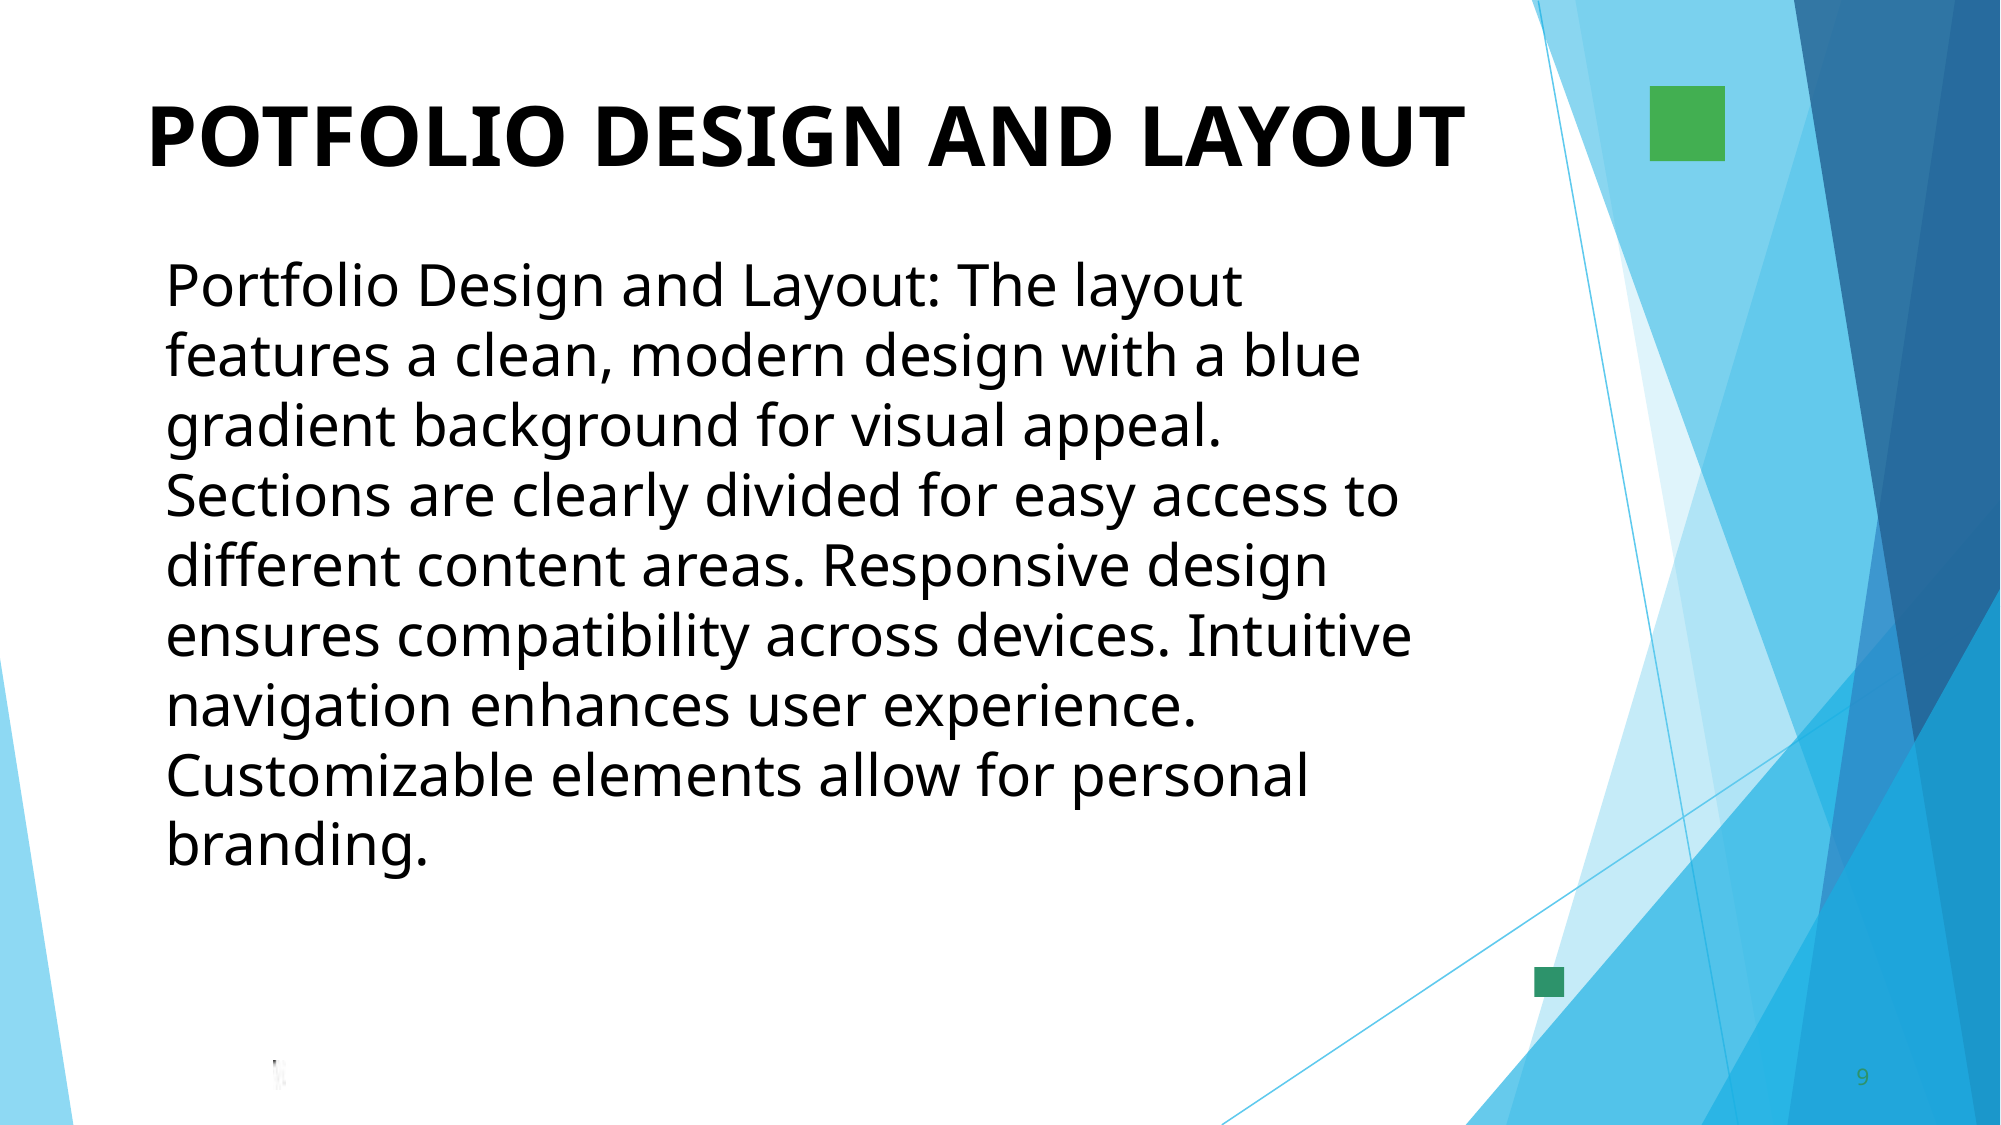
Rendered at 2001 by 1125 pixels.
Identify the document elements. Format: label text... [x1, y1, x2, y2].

text_box POTFOLIO DESIGN AND LAYOUT [143, 81, 1535, 286]
text_box [1534, 967, 1565, 997]
text_box Portfolio Design and Layout: The layout features a clean, modern design with a blue gradient background for visual appeal. Sections are clearly divided for easy access to different content areas. Responsive design ensures compatibility across devices. Intuitive navigation enhances user experience. Customizable elements allow for personal branding. [150, 240, 1458, 886]
picture [273, 1060, 286, 1090]
text_box 9 [1849, 1061, 1888, 1095]
text_box [1649, 86, 1725, 162]
